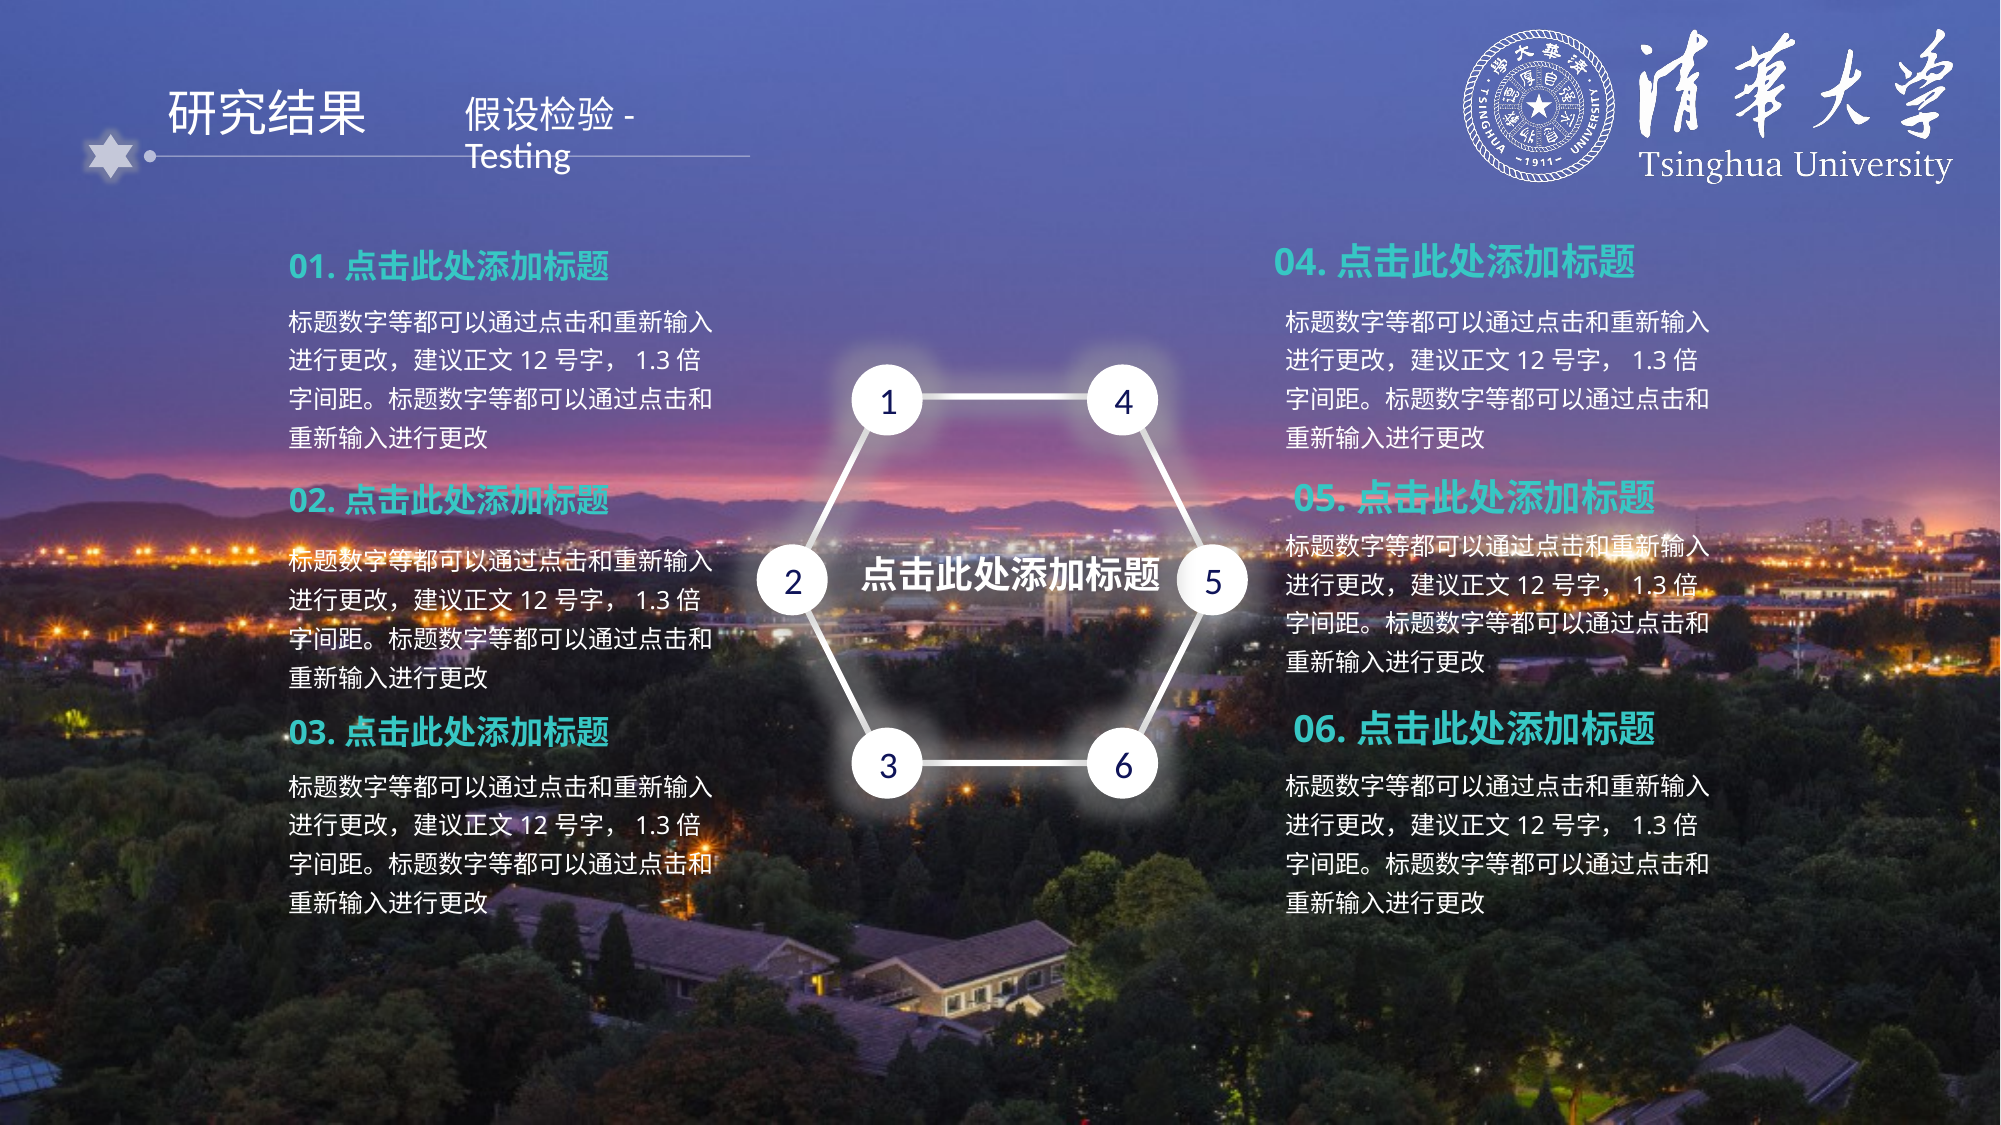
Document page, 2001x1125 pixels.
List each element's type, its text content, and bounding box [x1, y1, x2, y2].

text_box 标题数字等都可以通过点击和重新输入进行更改，建议正文12号字，1.3倍字间距。标题数字等都可以通过点击和重新输入进行更改 [273, 529, 739, 700]
text_box 标题数字等都可以通过点击和重新输入进行更改，建议正文12号字，1.3倍字间距。标题数字等都可以通过点击和重新输入进行更改 [273, 754, 739, 926]
text_box 03.点击此处添加标题 [273, 703, 739, 754]
text_box 02.点击此处添加标题 [273, 471, 739, 526]
list 假设检验-Testing [450, 88, 755, 144]
text_box 标题数字等都可以通过点击和重新输入进行更改，建议正文12号字，1.3倍字间距。标题数字等都可以通过点击和重新输入进行更改 [1270, 289, 1736, 461]
text_box 01.点击此处添加标题 [273, 237, 739, 293]
text_box 3 [853, 729, 921, 797]
text_box 05.点击此处添加标题 [1205, 467, 1671, 527]
text_box 标题数字等都可以通过点击和重新输入进行更改，建议正文12号字，1.3倍字间距。标题数字等都可以通过点击和重新输入进行更改 [273, 293, 739, 461]
text_box 1 [853, 366, 921, 434]
text_box [820, 631, 1189, 765]
text_box 04.点击此处添加标题 [1186, 230, 1652, 291]
text_box 6 [1089, 729, 1156, 797]
text_box [821, 395, 1187, 519]
text_box 4 [1089, 366, 1156, 434]
text_box 点击此处添加标题 [845, 543, 1176, 604]
text_box 2 [758, 546, 819, 614]
text_box 标题数字等都可以通过点击和重新输入进行更改，建议正文12号字，1.3倍字间距。标题数字等都可以通过点击和重新输入进行更改 [1270, 513, 1736, 685]
text_box 标题数字等都可以通过点击和重新输入进行更改，建议正文12号字，1.3倍字间距。标题数字等都可以通过点击和重新输入进行更改 [1270, 753, 1736, 925]
text_box 06.点击此处添加标题 [1205, 698, 1671, 758]
list 研究结果 [153, 80, 408, 150]
text_box 5 [1204, 546, 1246, 614]
picture [0, 0, 2001, 1125]
